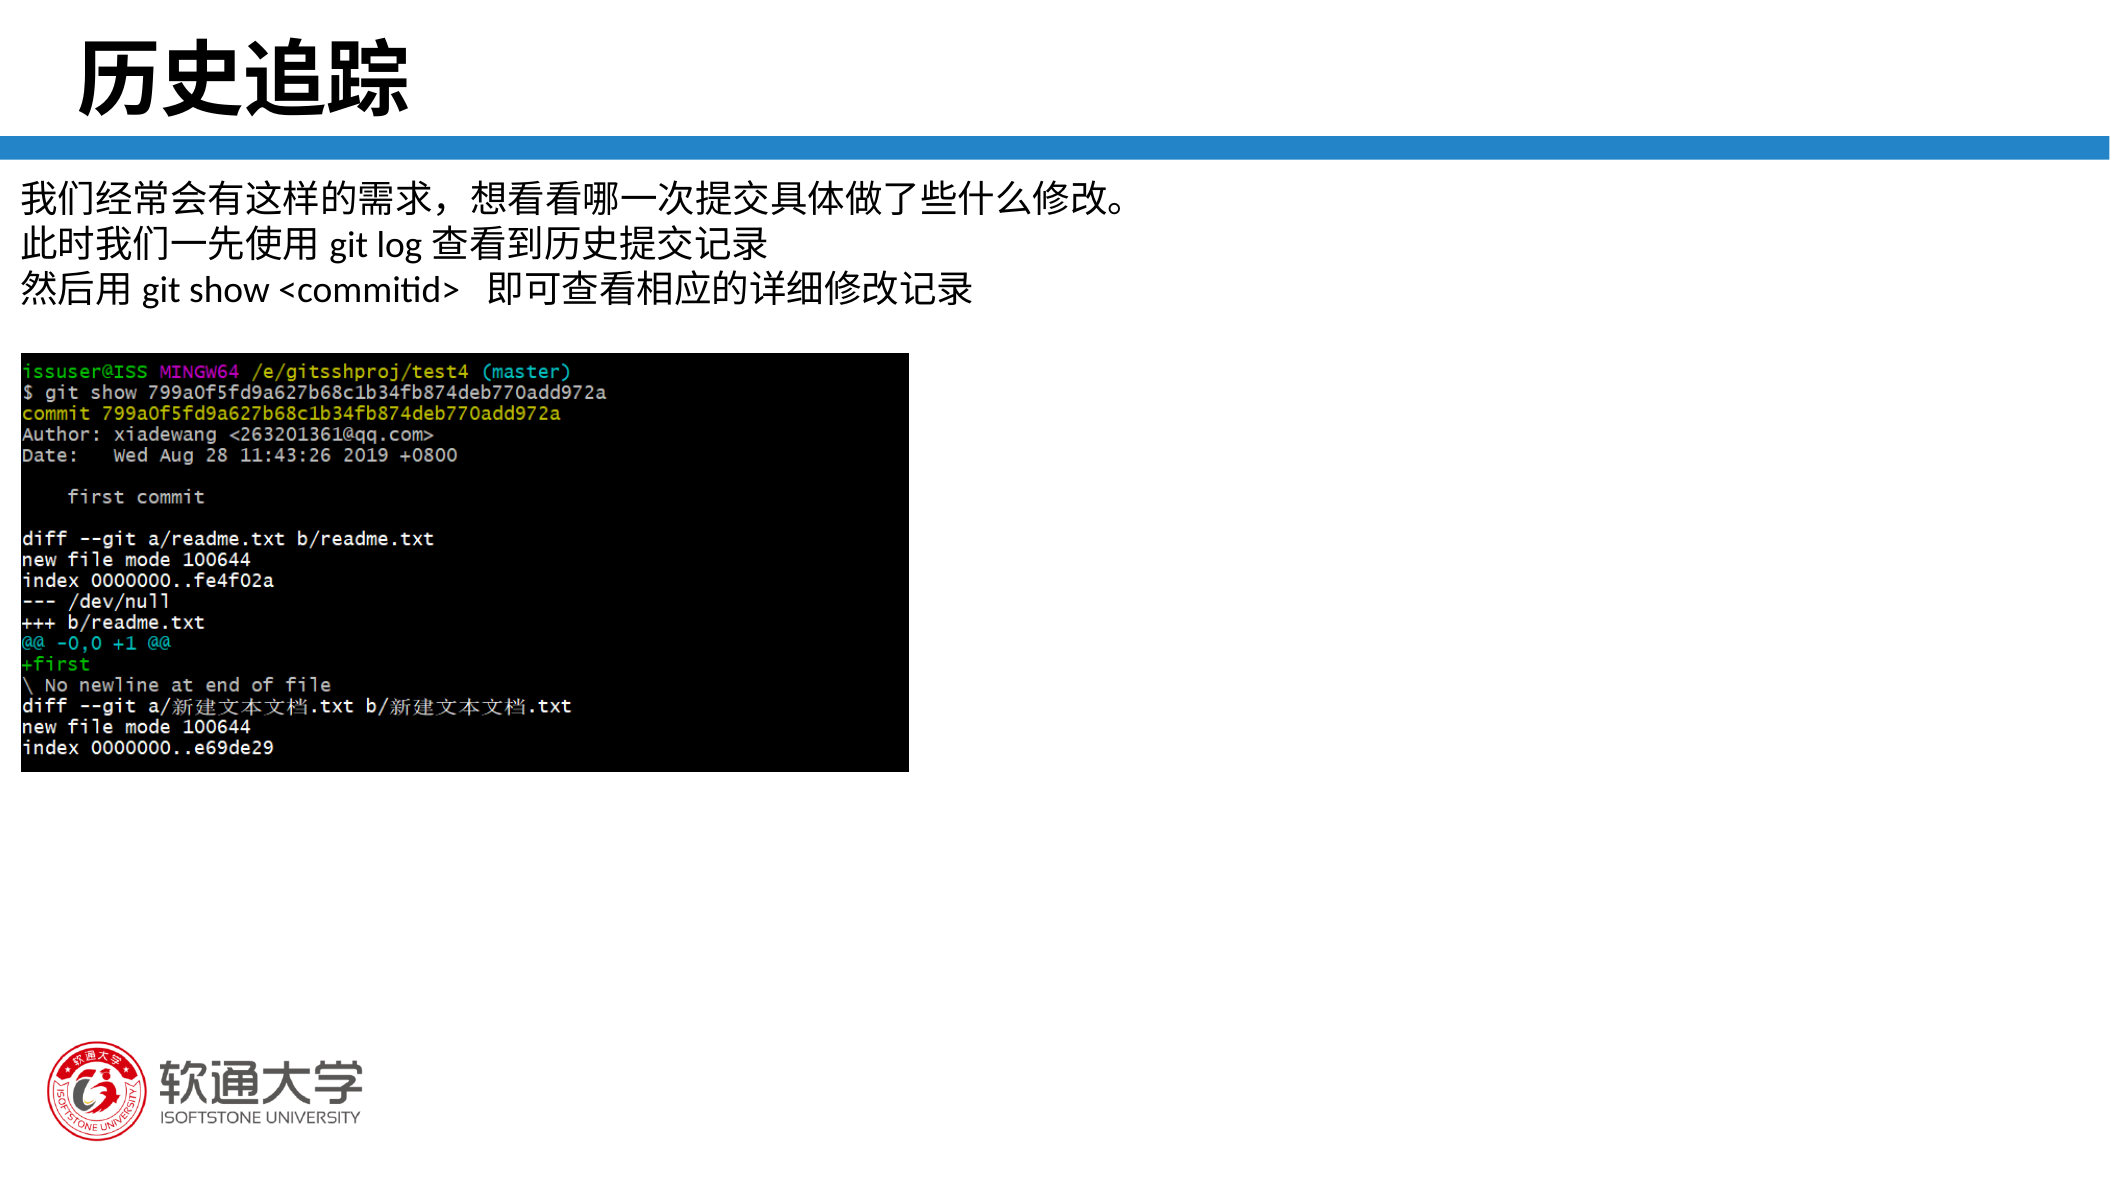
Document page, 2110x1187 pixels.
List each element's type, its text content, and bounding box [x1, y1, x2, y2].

text_box 历史追踪 [23, 19, 961, 134]
picture [21, 353, 909, 772]
picture [0, 970, 411, 1187]
text_box 我们经常会有这样的需求，想看看哪一次提交具体做了些什么修改。 此时我们一先使用git log查看到历史提交记录 然后用git show <commitid> 即可查看相应的详细修改记录 [5, 167, 1161, 318]
